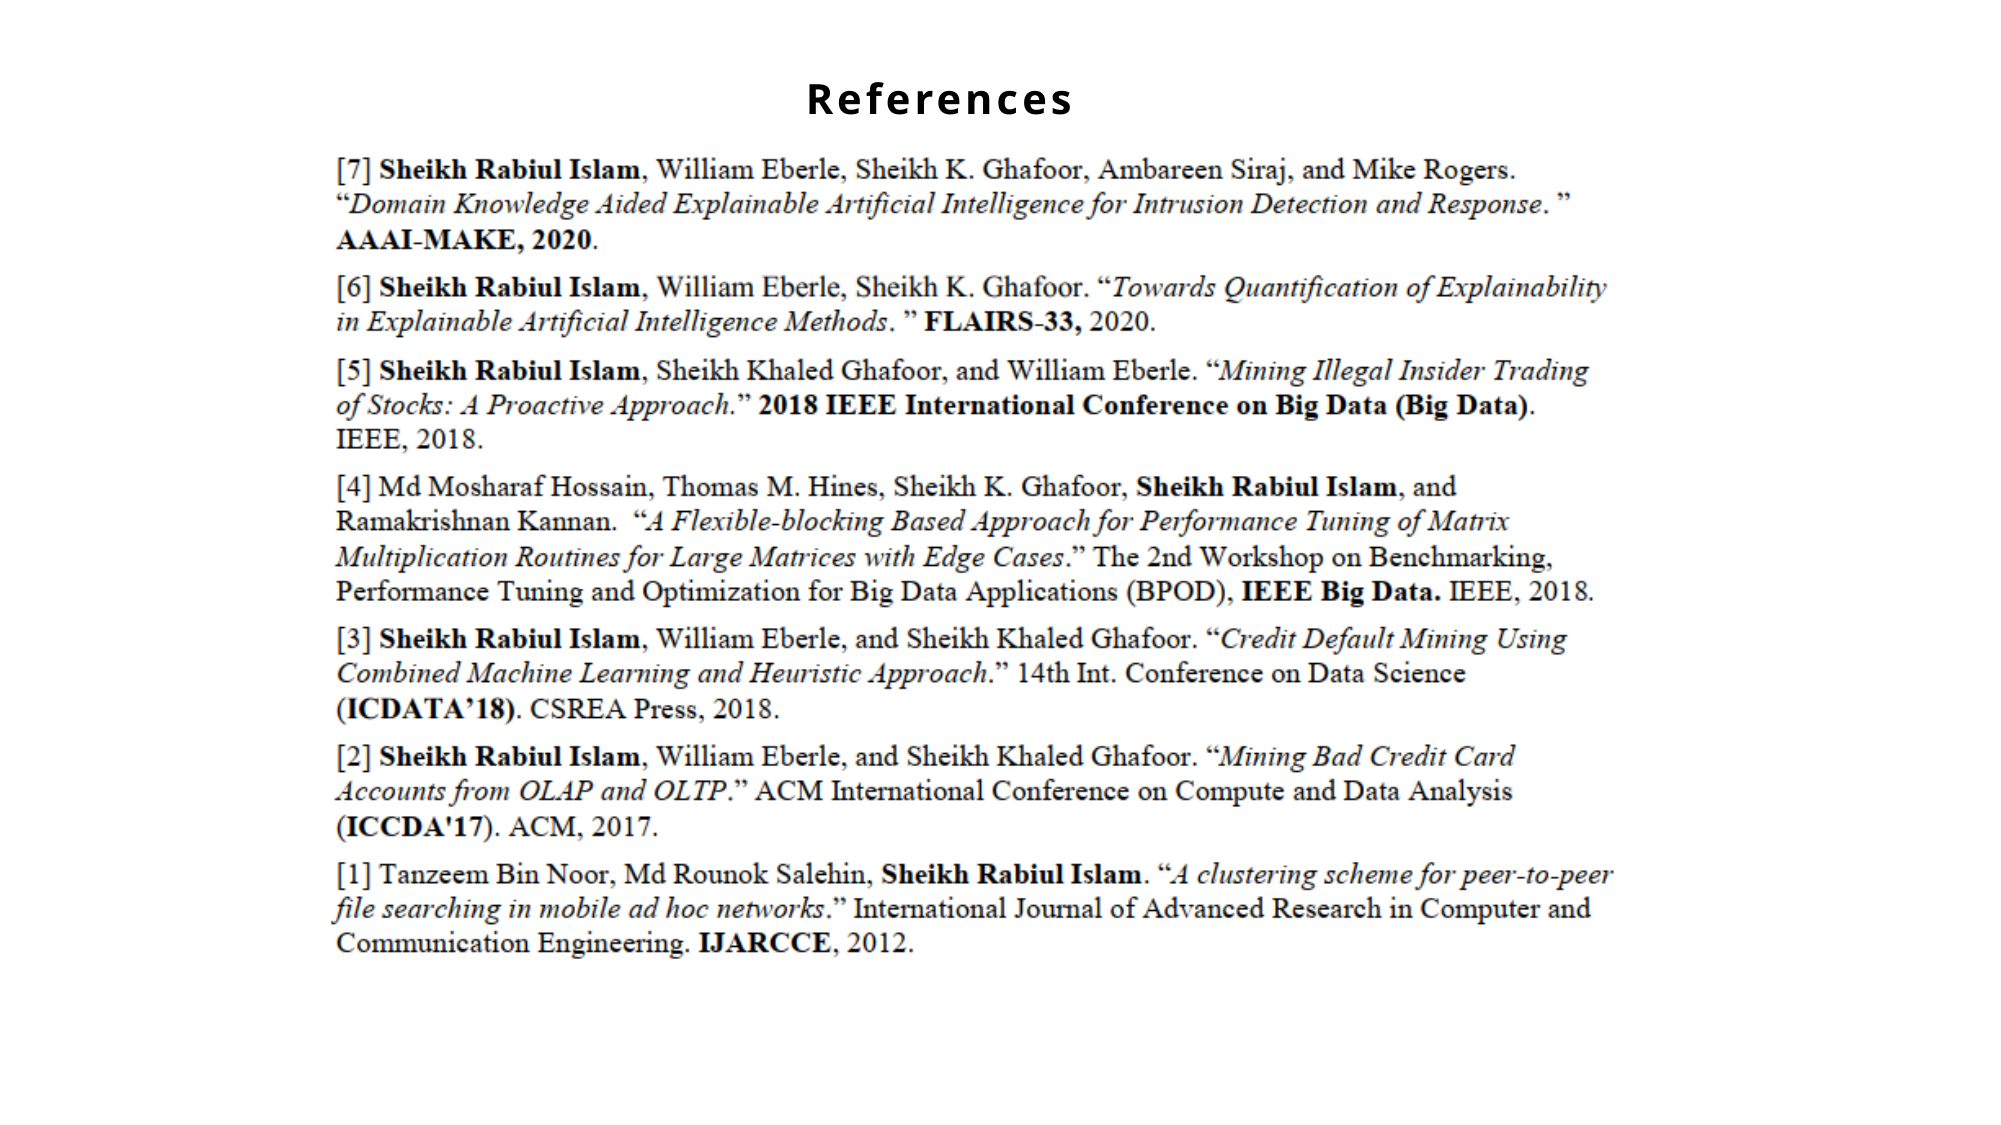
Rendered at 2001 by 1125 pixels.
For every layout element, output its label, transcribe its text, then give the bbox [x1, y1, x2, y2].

picture [330, 148, 1640, 977]
text_box References [188, 65, 1689, 131]
